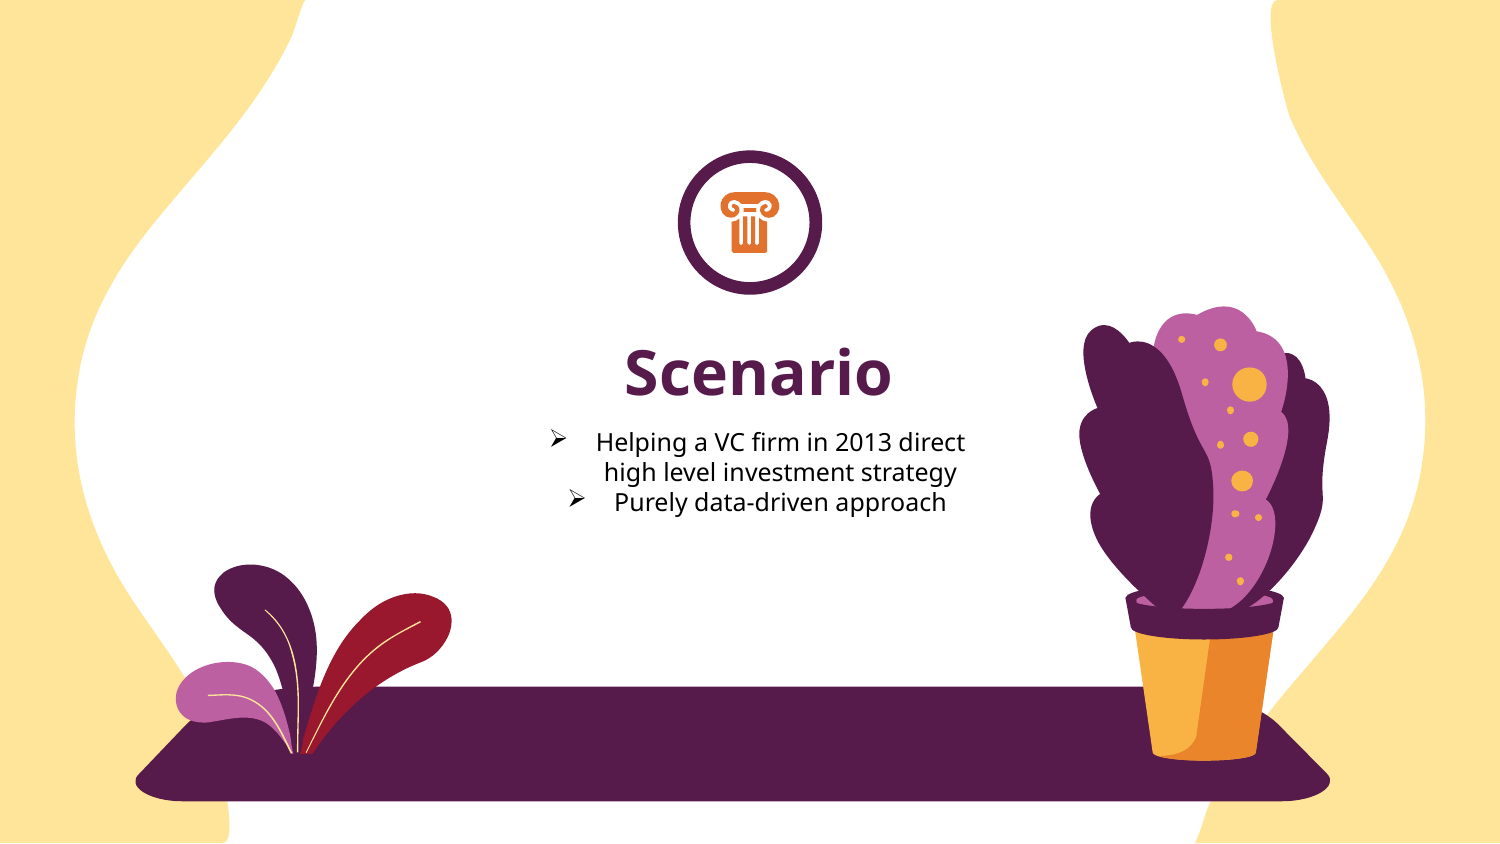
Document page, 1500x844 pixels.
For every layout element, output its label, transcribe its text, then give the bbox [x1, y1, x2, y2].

subtitle Helping a VC firm in 2013 direct high level investment strategy Purely data-driven approach [523, 411, 991, 526]
title Scenario [525, 318, 993, 417]
text_box [135, 686, 1330, 802]
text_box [677, 150, 823, 295]
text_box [174, 564, 454, 756]
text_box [1070, 306, 1340, 761]
